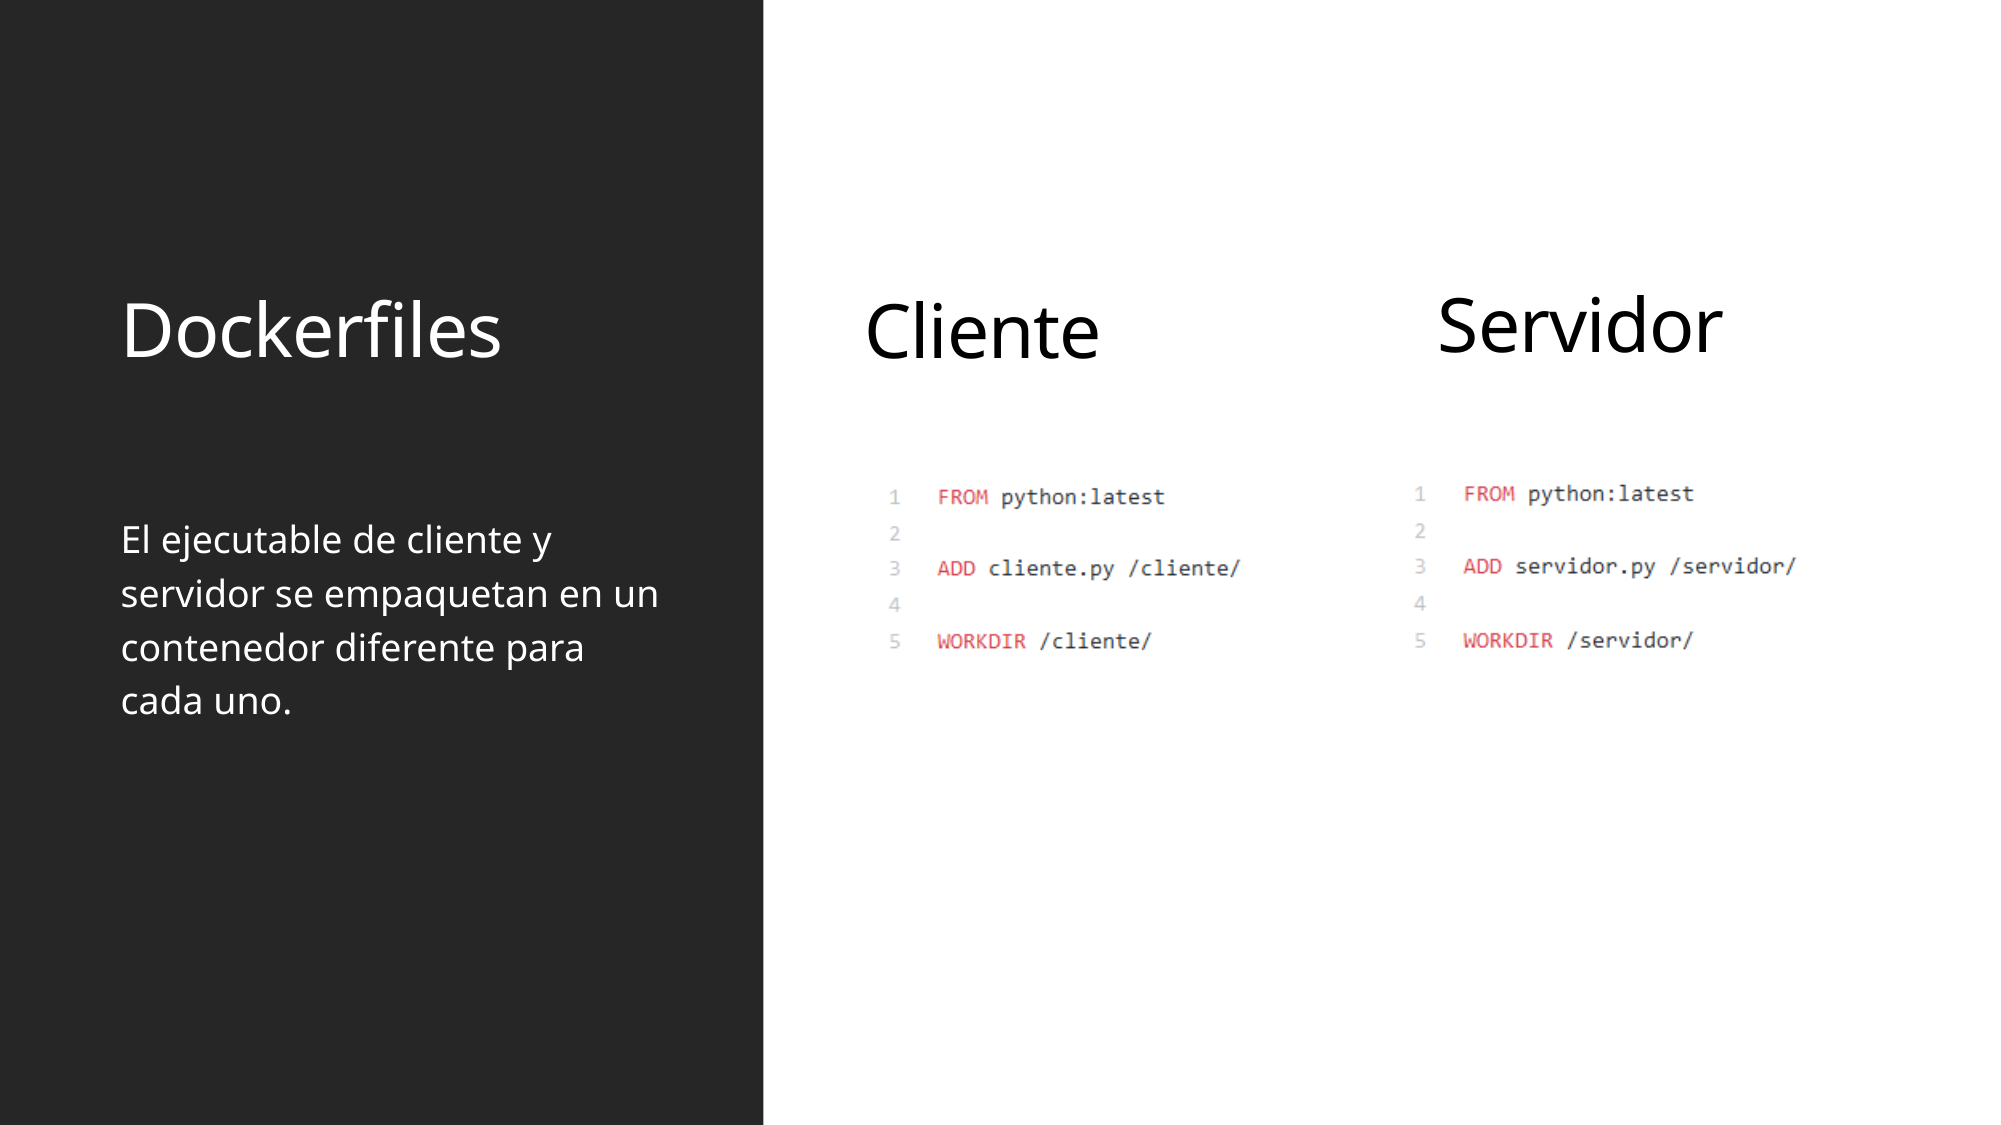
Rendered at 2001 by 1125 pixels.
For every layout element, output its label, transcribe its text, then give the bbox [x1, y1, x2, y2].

title Dockerfiles [105, 37, 683, 382]
list El ejecutable de cliente y servidor se empaquetan en un contenedor diferente para cada uno. [105, 499, 683, 1002]
text_box Servidor [1422, 32, 2000, 377]
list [1381, 476, 1822, 656]
picture [834, 478, 1269, 656]
text_box Cliente [849, 38, 1427, 383]
